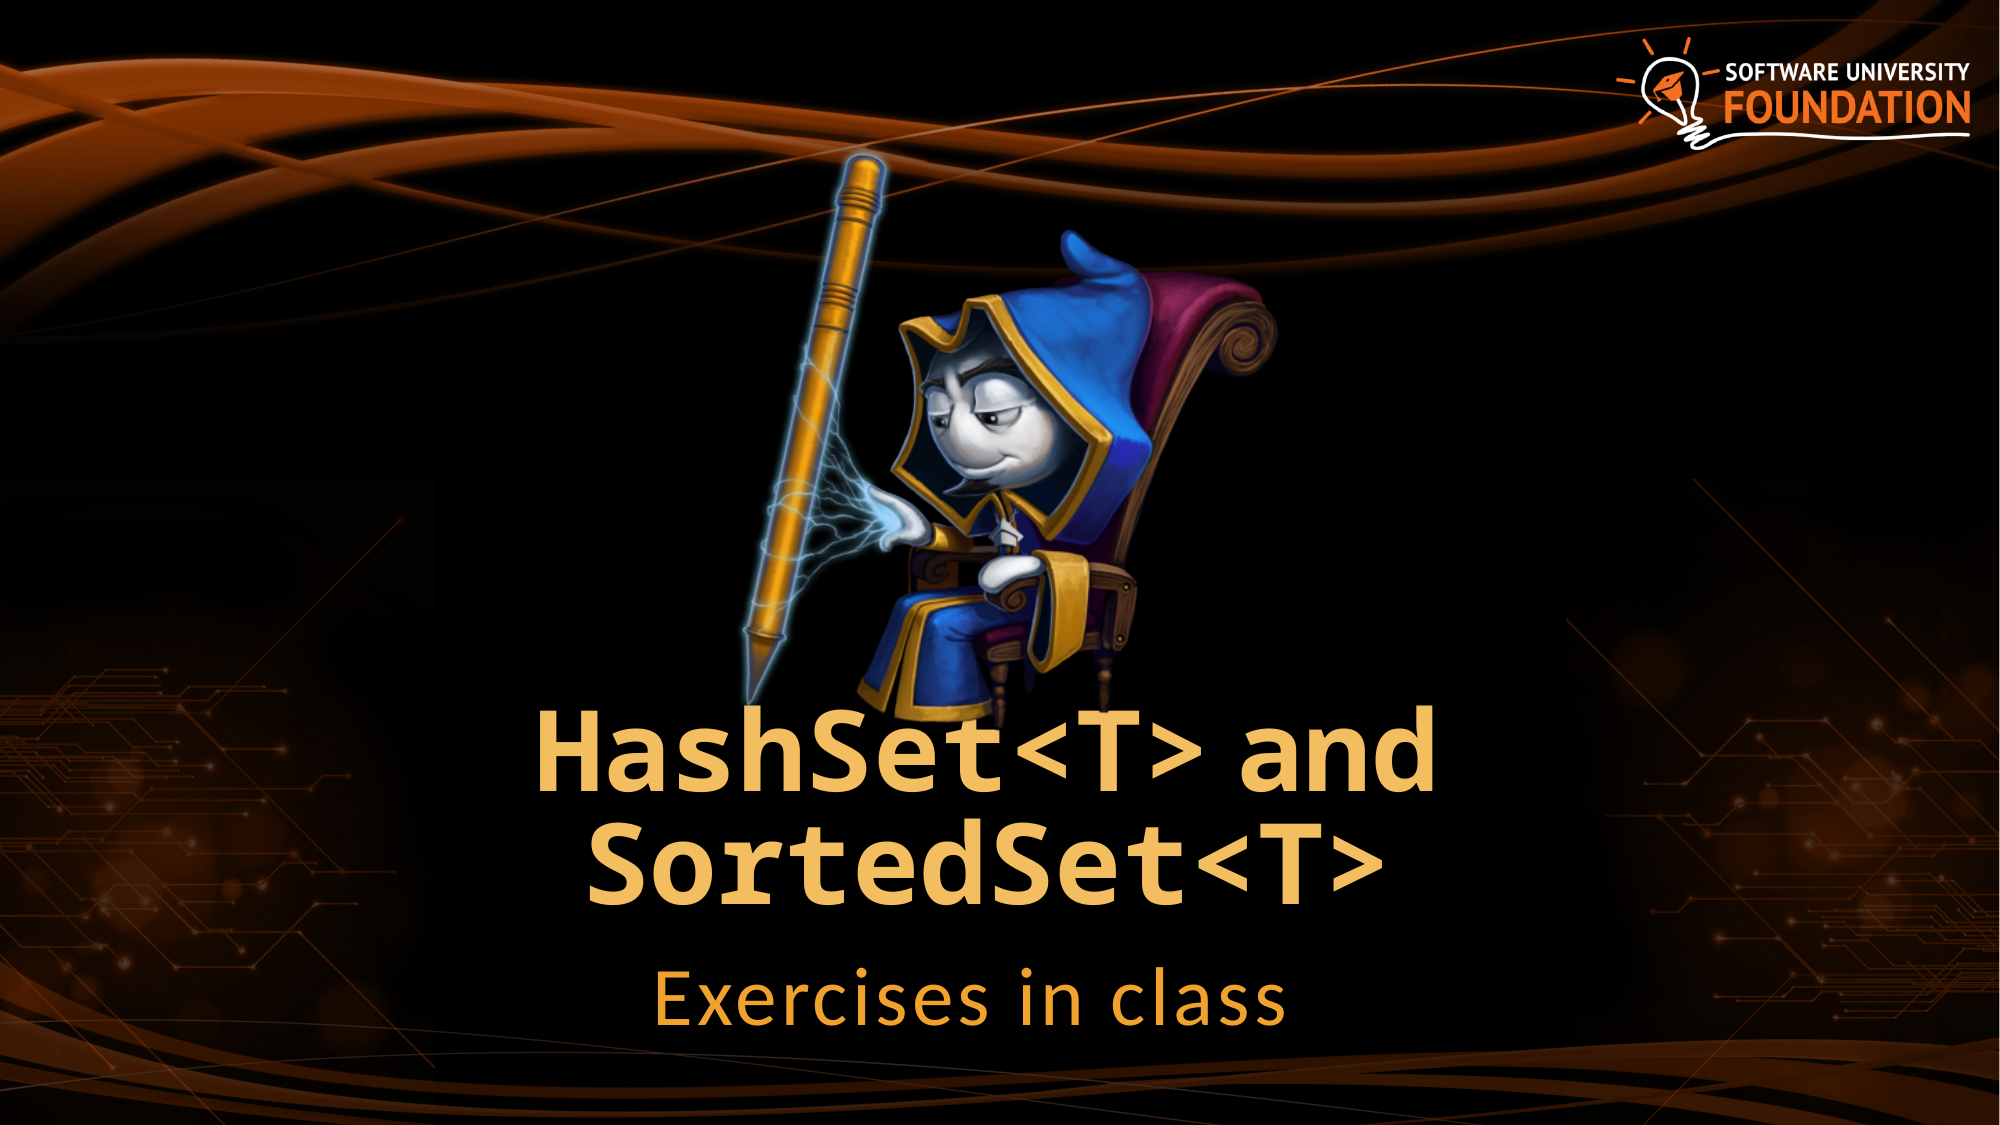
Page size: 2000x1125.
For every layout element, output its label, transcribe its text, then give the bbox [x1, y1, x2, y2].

title HashSet<T> and SortedSet<T> [149, 690, 1825, 1046]
list Exercises in class [237, 931, 1704, 1046]
picture [0, 0, 2000, 1125]
